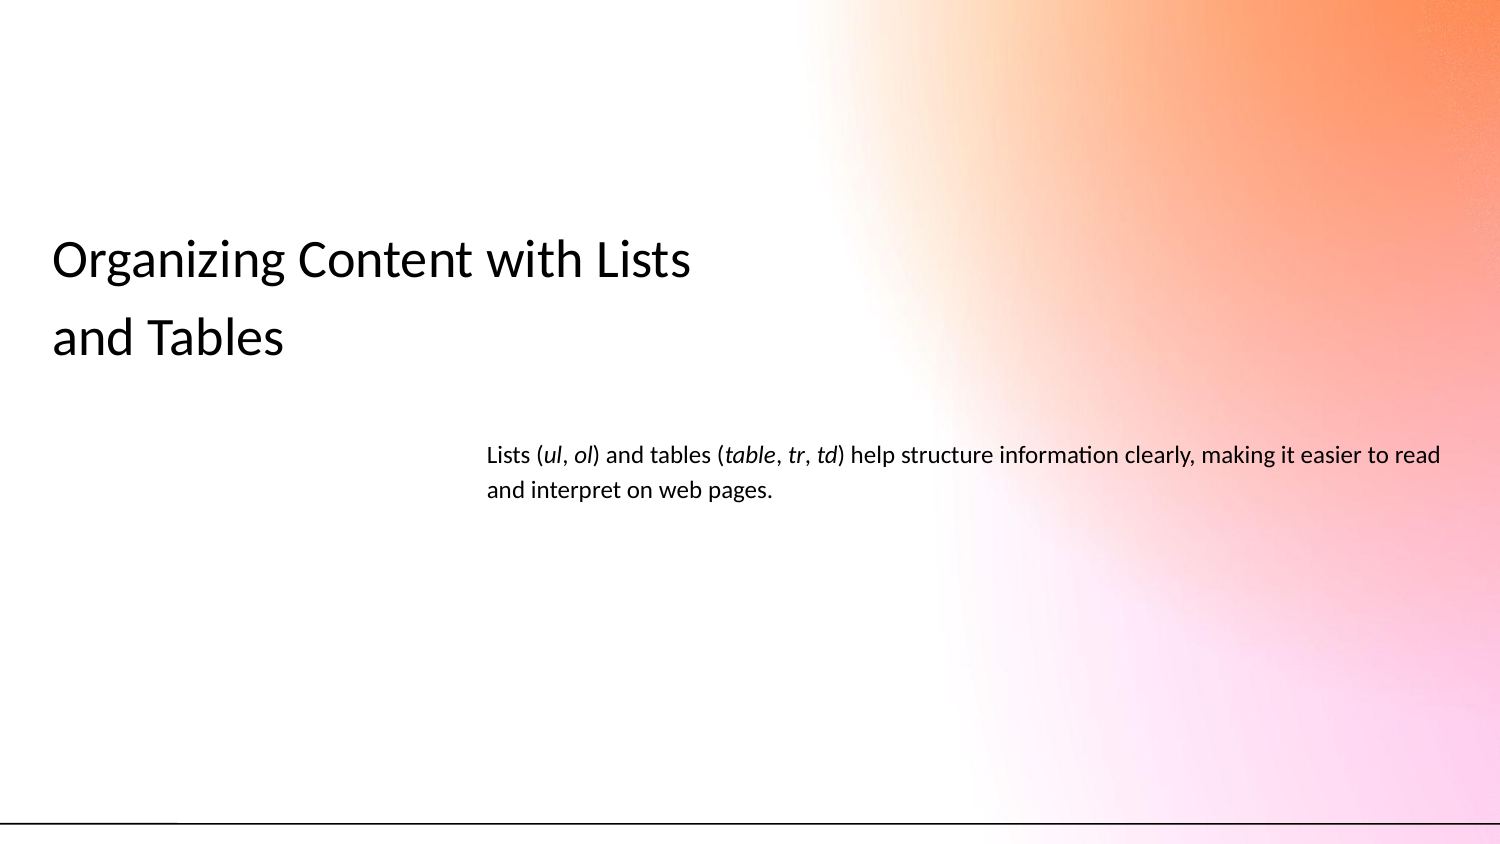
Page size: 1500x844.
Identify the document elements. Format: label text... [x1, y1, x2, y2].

title Organizing Content with Lists and Tables [37, 43, 744, 382]
picture [0, 825, 1500, 844]
subtitle Lists (ul, ol) and tables (table, tr, td) help structure information clearly, making it easier to read and interpret on web pages. [471, 417, 1463, 755]
picture [0, 0, 1500, 823]
